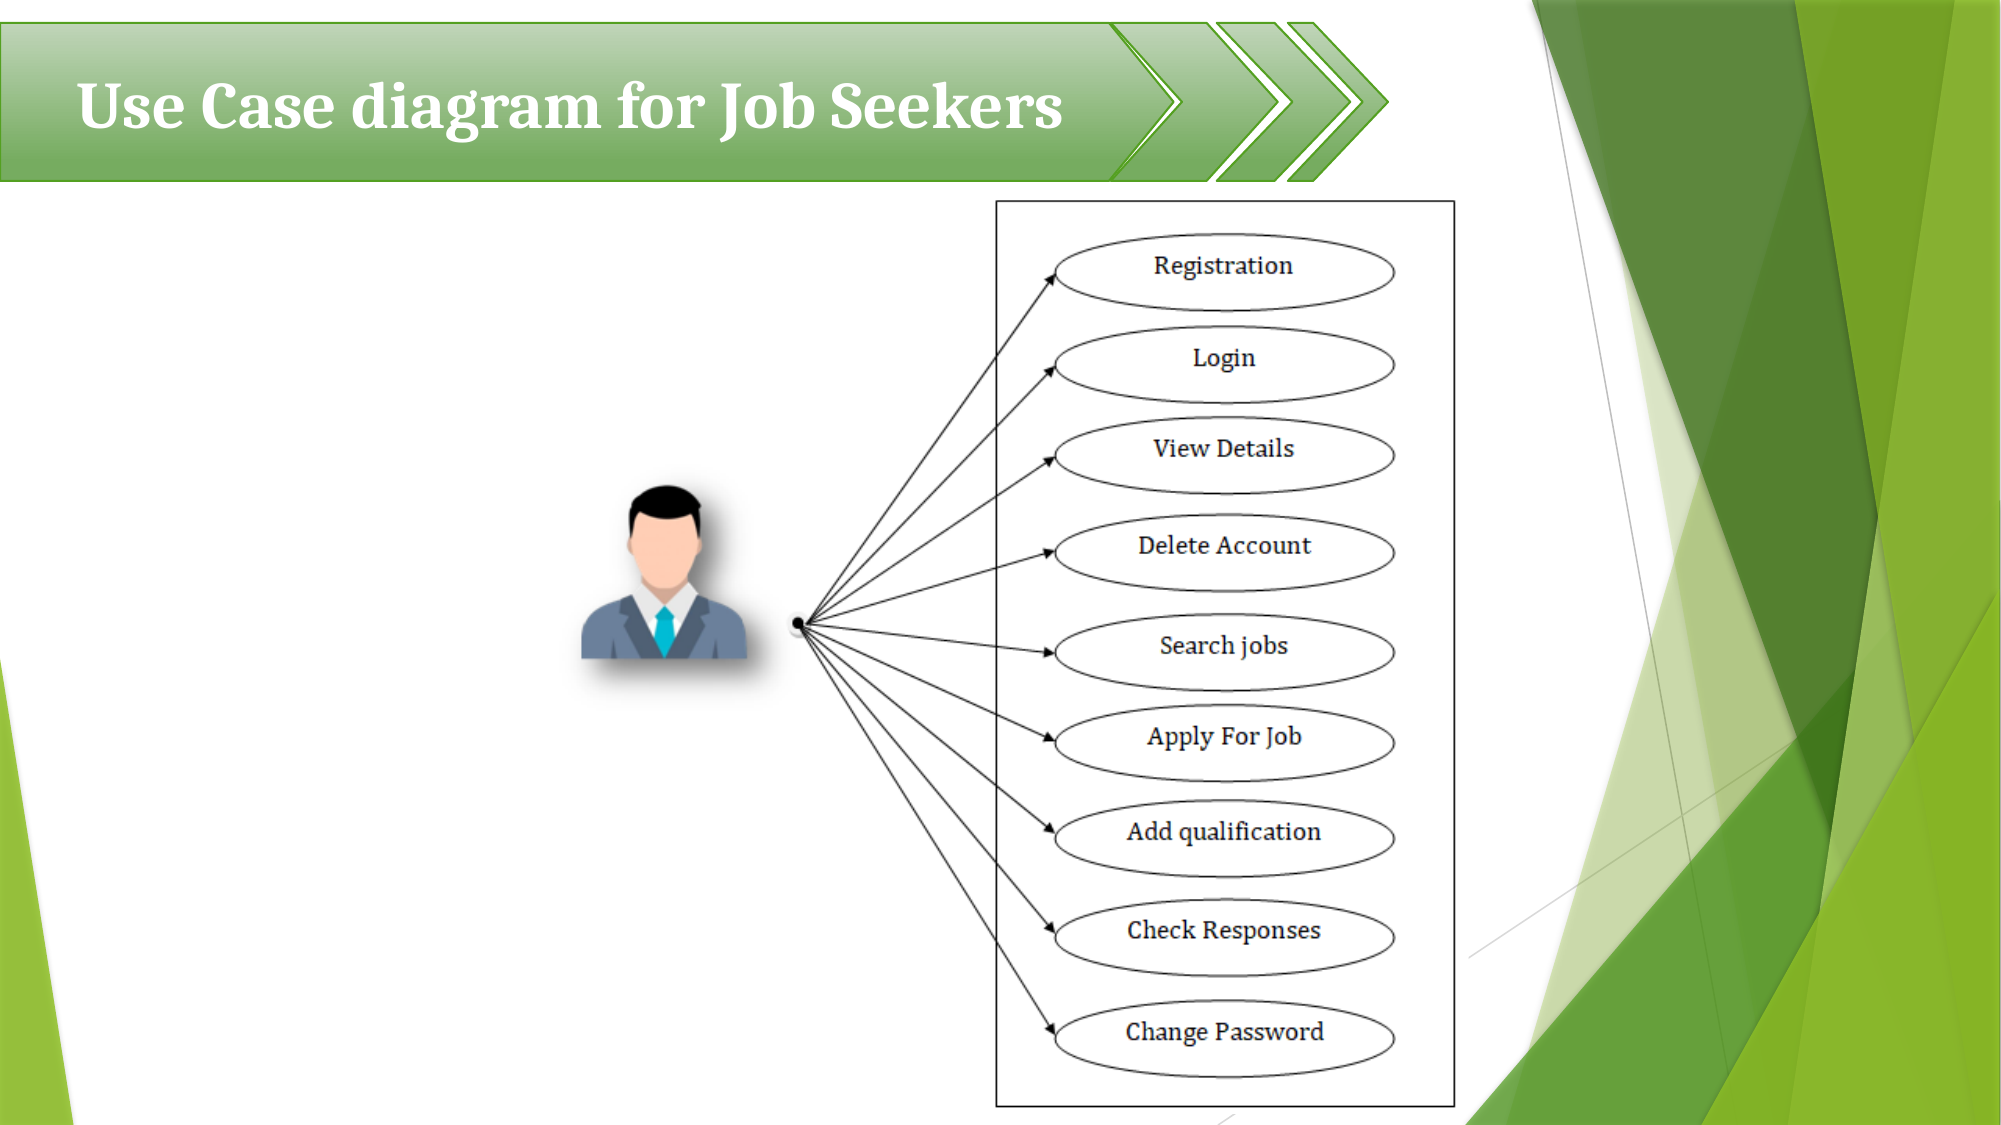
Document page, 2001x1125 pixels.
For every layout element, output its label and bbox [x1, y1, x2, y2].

text_box [0, 22, 1389, 182]
picture [556, 190, 1470, 1115]
